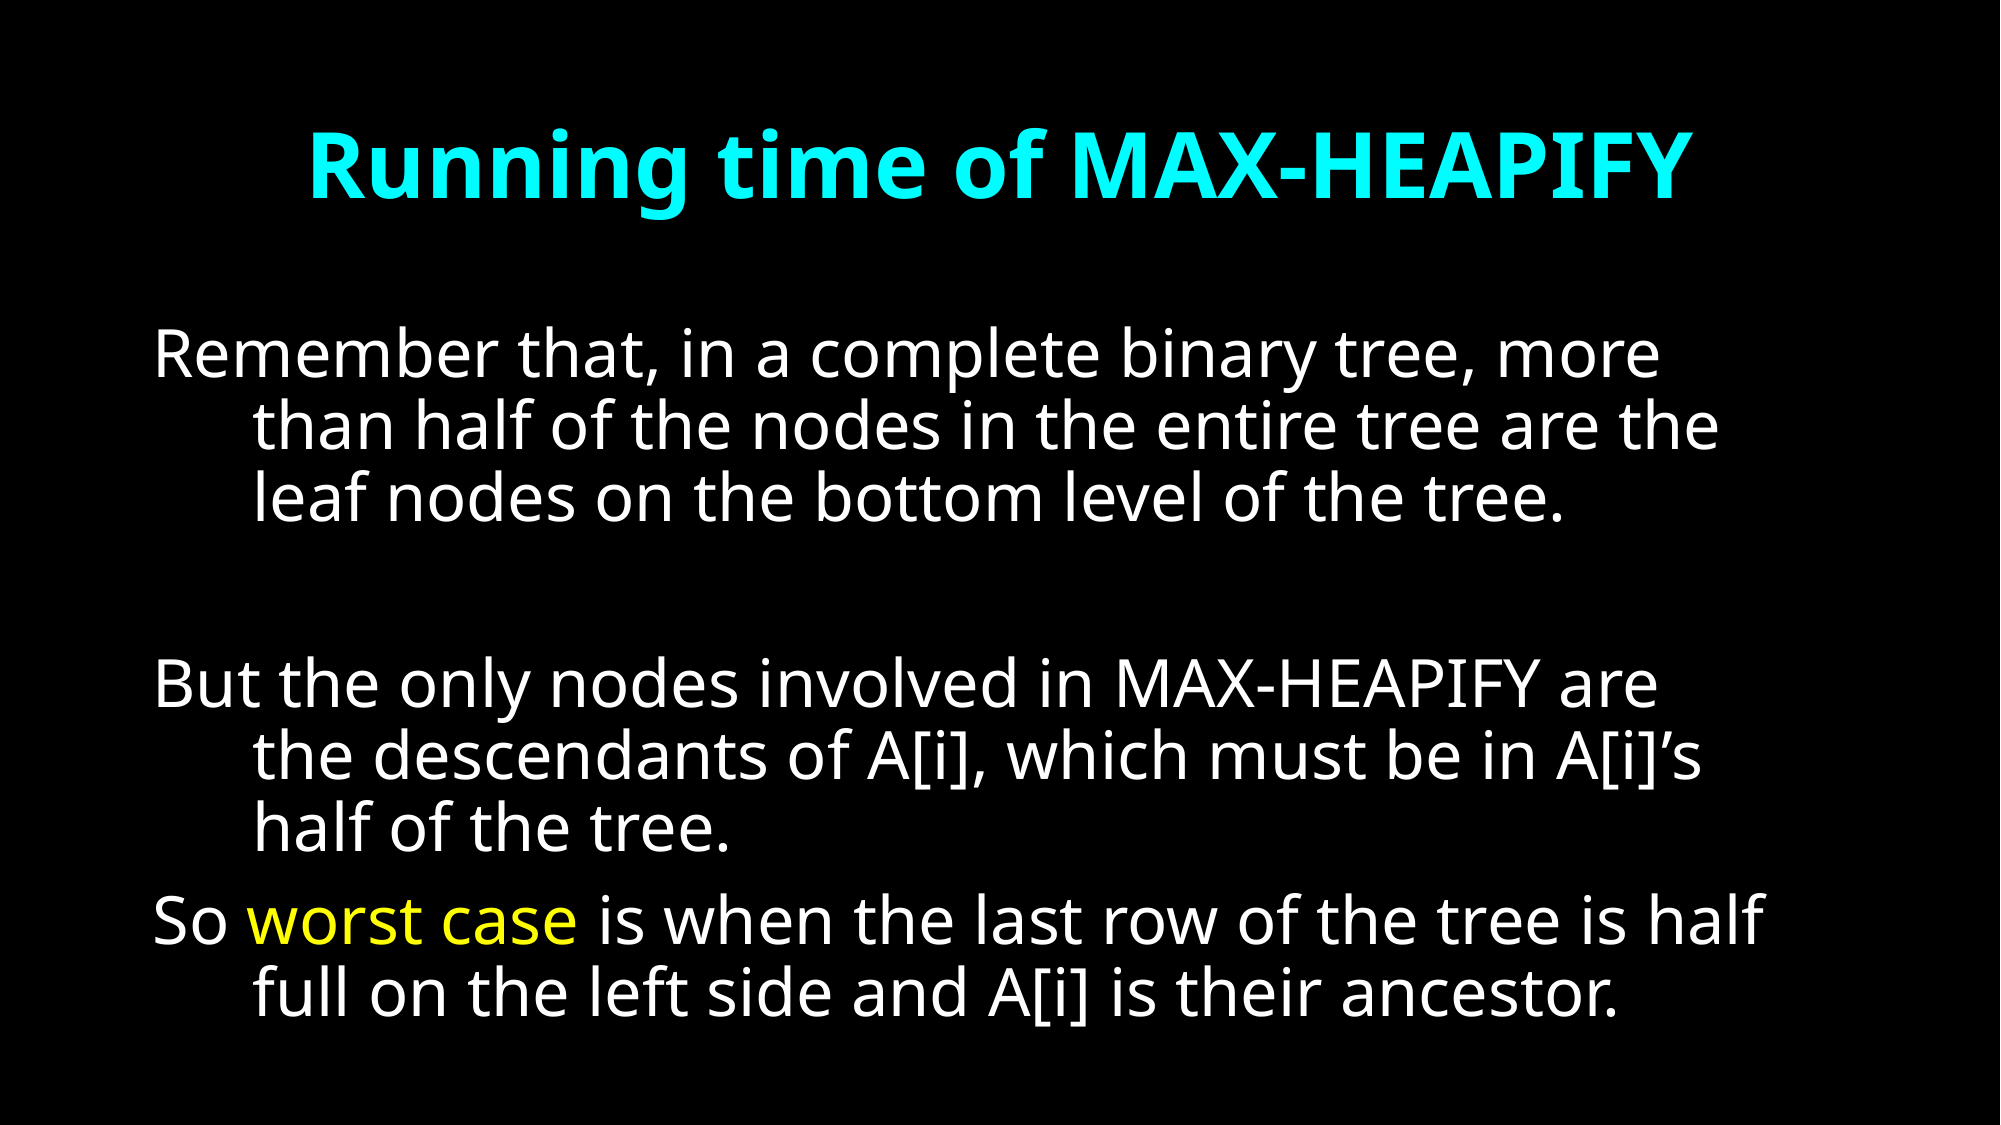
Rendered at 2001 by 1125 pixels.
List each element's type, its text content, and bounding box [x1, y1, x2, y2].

text_box Remember that, in a complete binary tree, more than half of the nodes in the entire tree are the leaf nodes on the bottom level of the tree. But the only nodes involved in MAX-HEAPIFY are the descendants of A[i], which must be in A[i]’s half of the tree. So worst case is when the last row of the tree is half full on the left side and A[i] is their ancestor. [137, 312, 1787, 1100]
title Running time of MAX-HEAPIFY [137, 59, 1863, 278]
